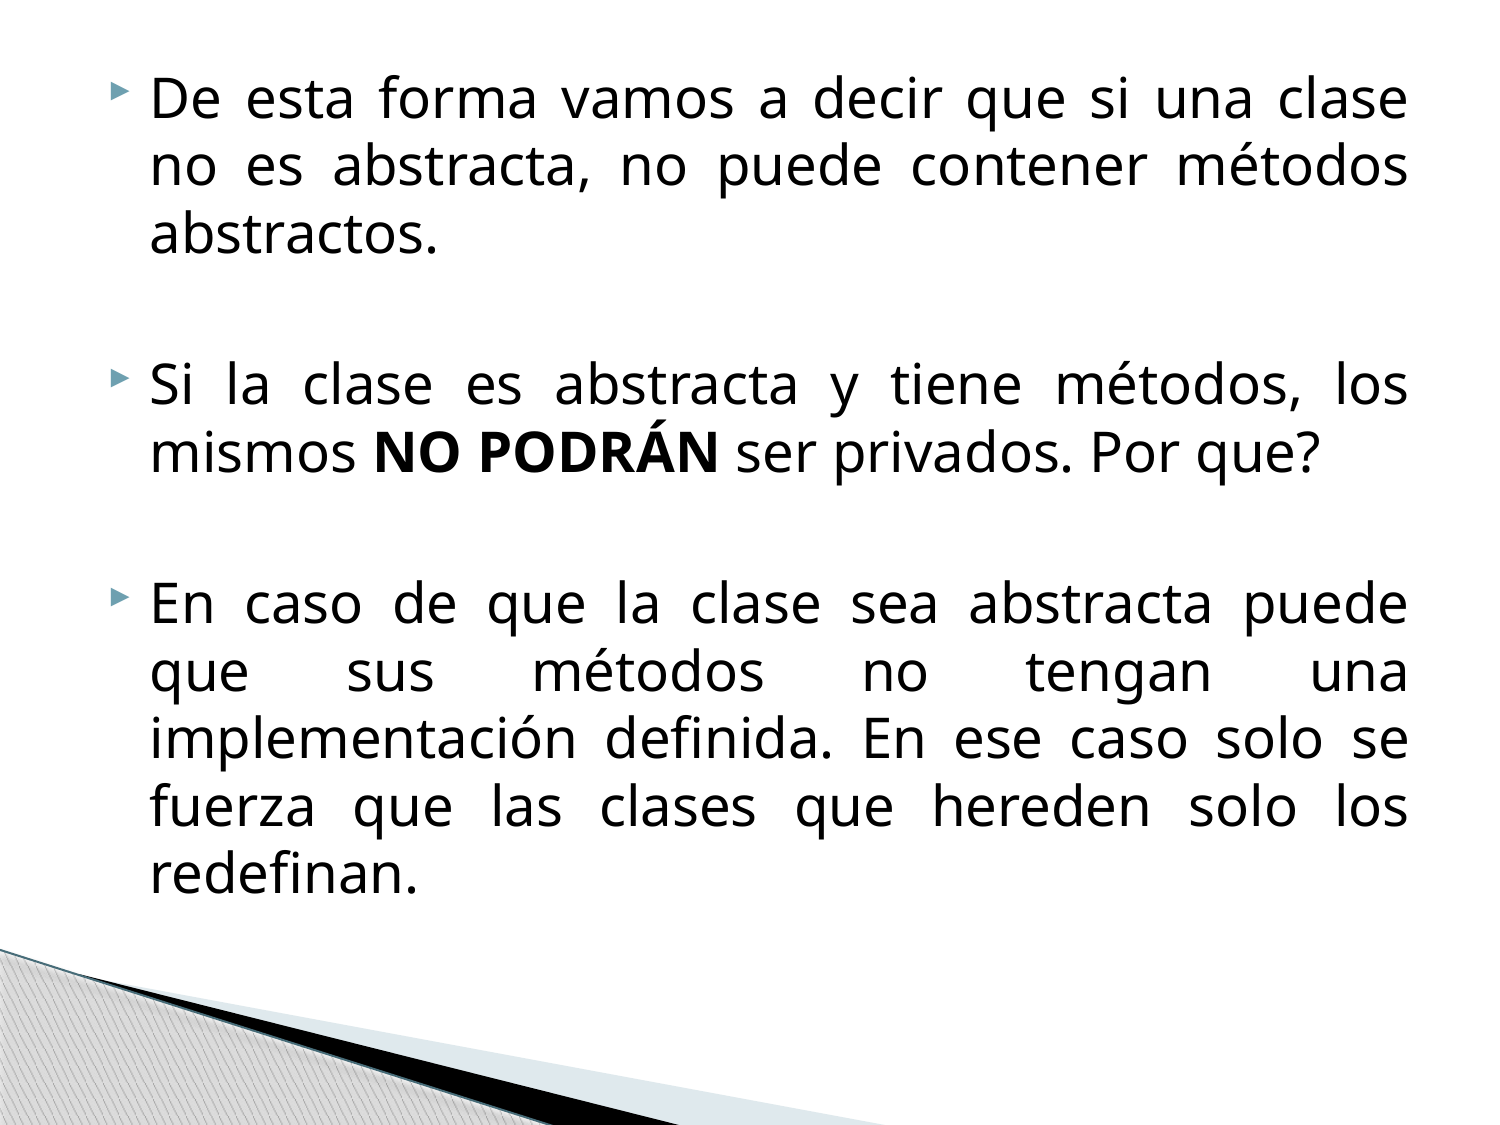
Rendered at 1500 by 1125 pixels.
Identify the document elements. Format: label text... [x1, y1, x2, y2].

list De esta forma vamos a decir que si una clase no es abstracta, no puede contener métodos abstractos. Si la clase es abstracta y tiene métodos, los mismos NO PODRÁN ser privados. Por que? En caso de que la clase sea abstracta puede que sus métodos no tengan una implementación definida. En ese caso solo se fuerza que las clases que hereden solo los redefinan. [75, 54, 1425, 1035]
